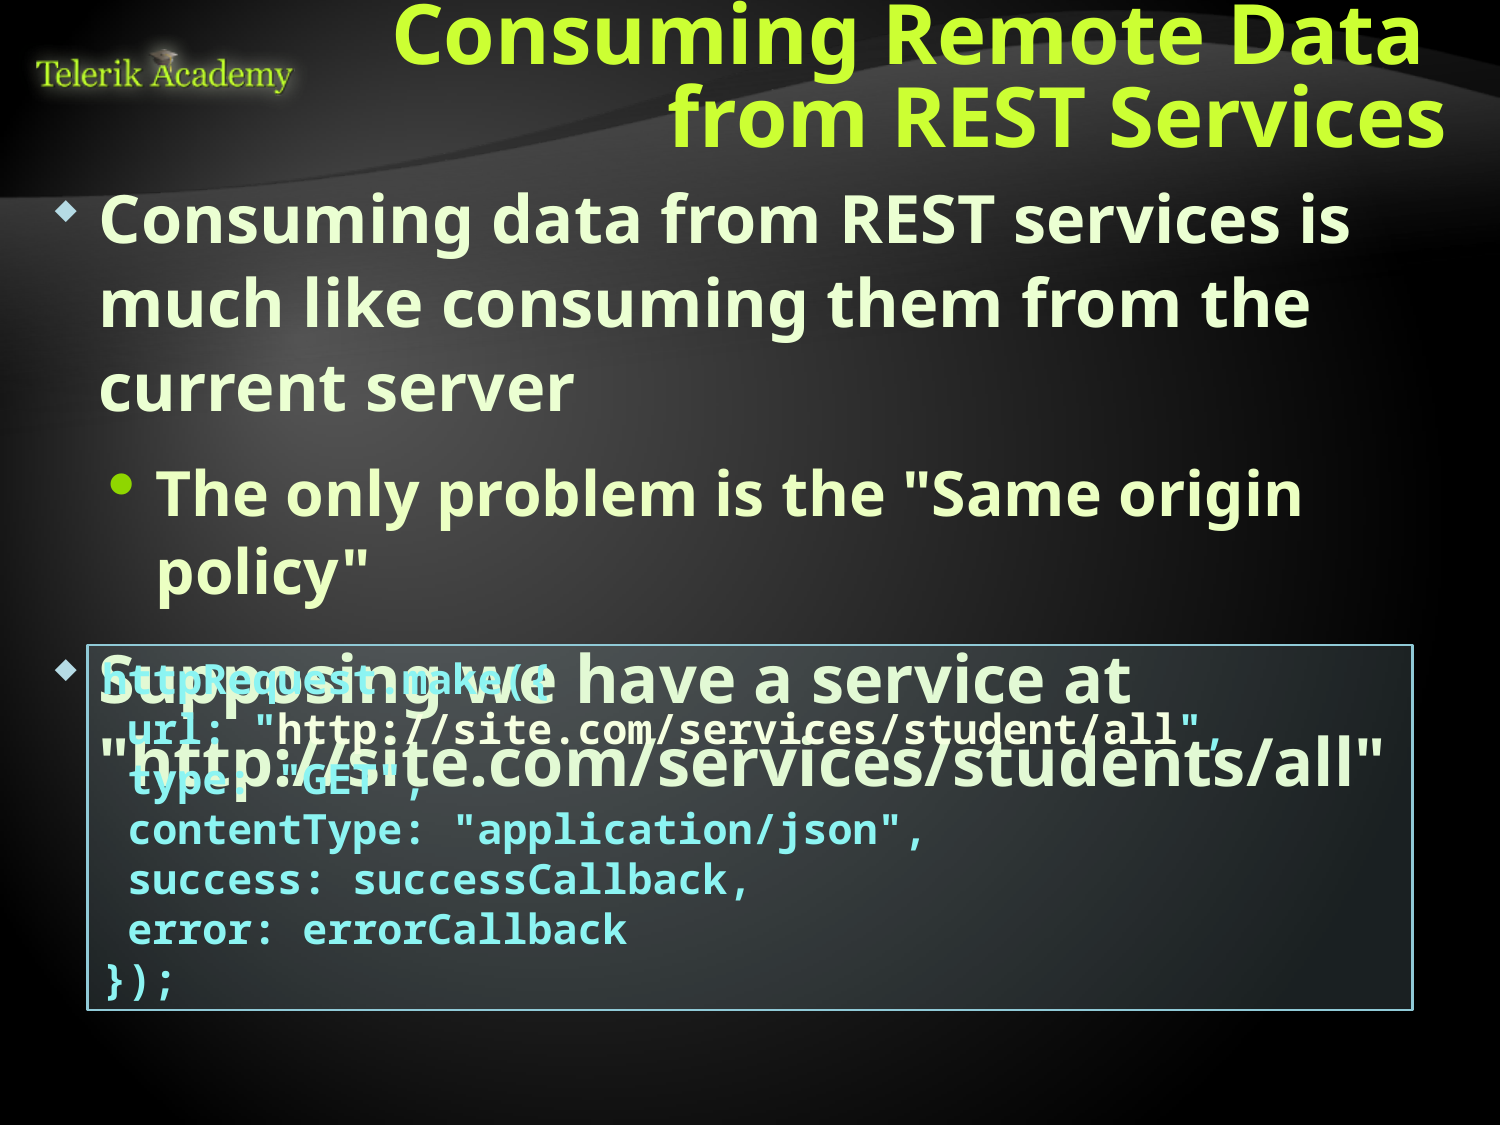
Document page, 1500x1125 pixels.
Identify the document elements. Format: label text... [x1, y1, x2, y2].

list Consuming data from REST services is much like consuming them from the current server The only problem is the "Same origin policy" Supposing we have a service at "http://site.com/services/students/all" [37, 165, 1463, 1100]
picture [0, 0, 1500, 1125]
text_box httpRequest.make({ url: "http://site.com/services/student/all", type: "GET", contentType: "application/json", success: successCallback, error: errorCallback }); [87, 645, 1413, 1011]
title Consuming Remote Data from REST Services [300, 12, 1463, 150]
